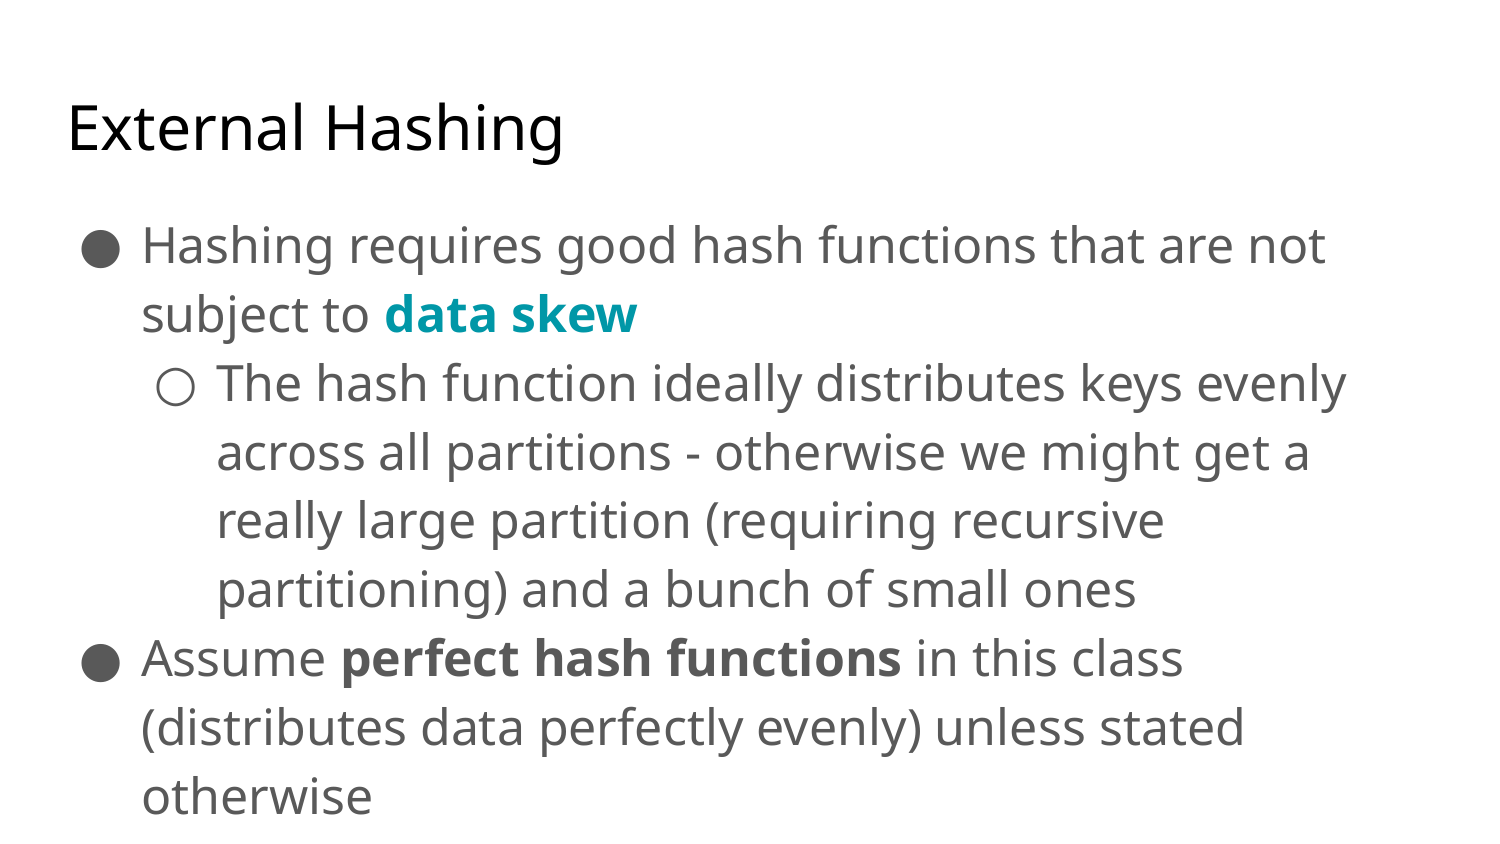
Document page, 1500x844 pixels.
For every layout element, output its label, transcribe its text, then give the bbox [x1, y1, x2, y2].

title External Hashing [51, 72, 1449, 167]
list Hashing requires good hash functions that are not subject to data skew The hash function ideally distributes keys evenly across all partitions - otherwise we might get a really large partition (requiring recursive partitioning) and a bunch of small ones Assume perfect hash functions in this class (distributes data perfectly evenly) unless stated otherwise [51, 189, 1434, 791]
